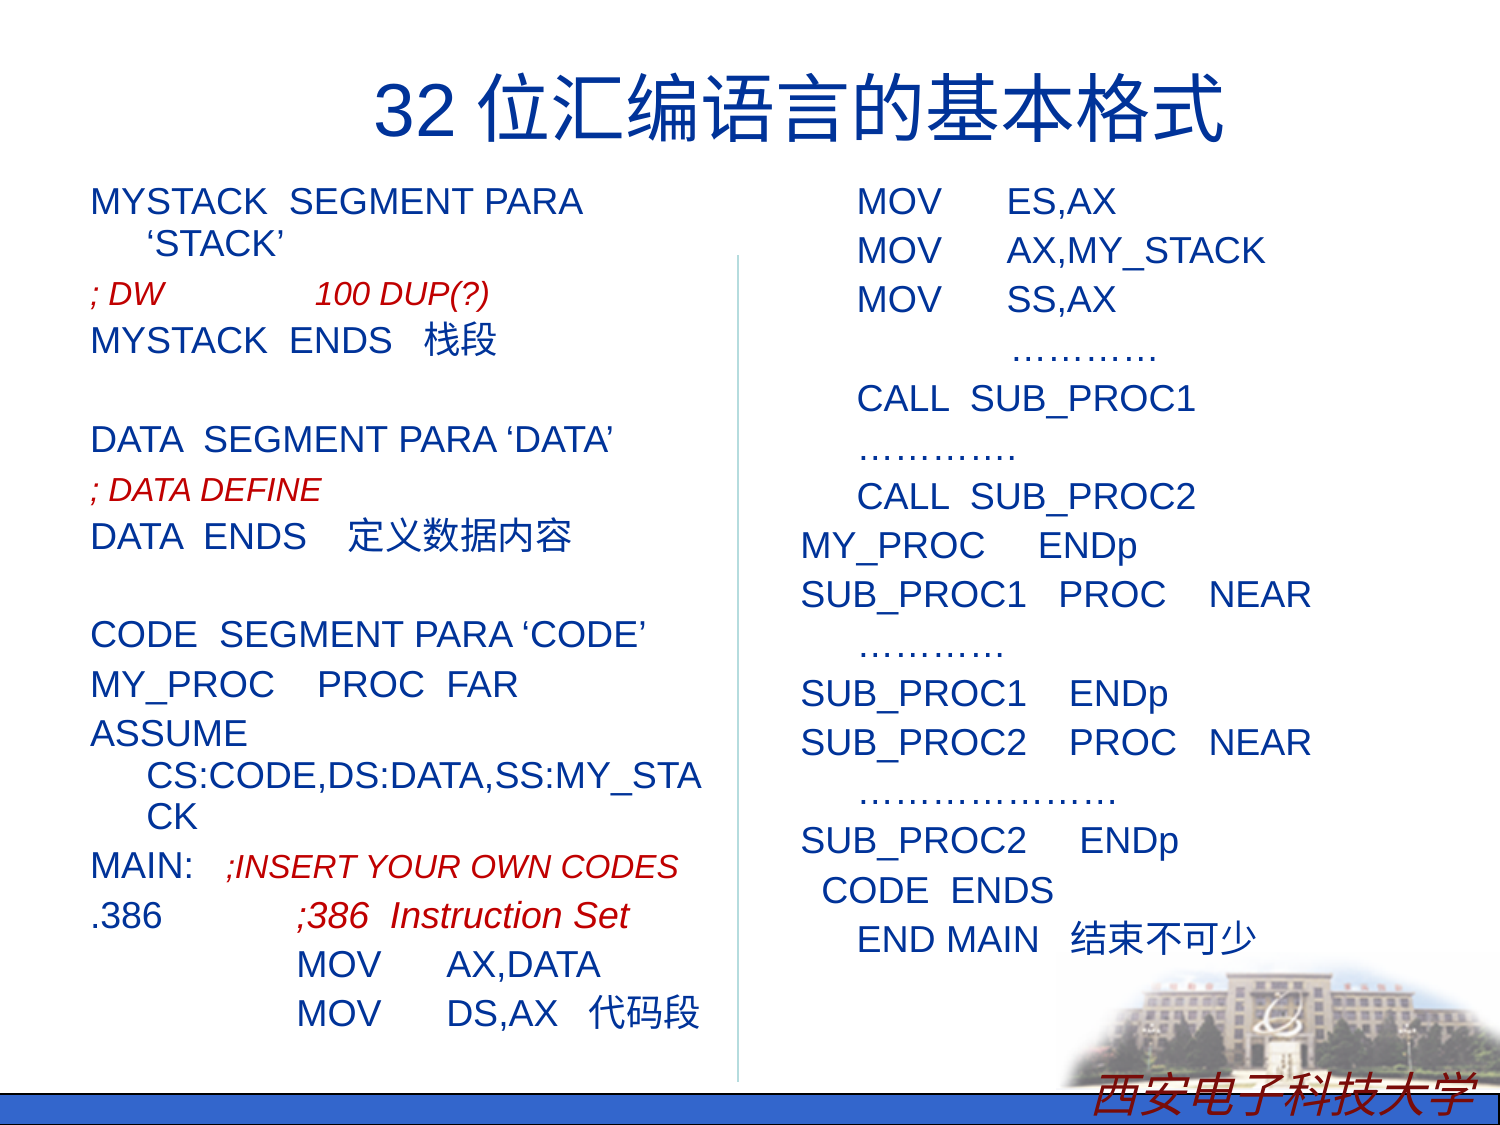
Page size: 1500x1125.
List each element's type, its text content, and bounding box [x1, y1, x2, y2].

title 32位汇编语言的基本格式 [199, 24, 1400, 188]
list MYSTACK SEGMENT PARA ‘STACK’ ; DW 100 DUP(?) MYSTACK ENDS 栈段 DATA SEGMENT PARA ‘DATA’ ; DATA DEFINE DATA ENDS 定义数据内容 CODE SEGMENT PARA ‘CODE’ MY_PROC PROC FAR ASSUME CS:CODE,DS:DATA,SS:MY_STACK MAIN: ;INSERT YOUR OWN CODES .386 ;386 Instruction Set MOV AX,DATA MOV DS,AX 代码段 [74, 172, 739, 1083]
list MOV ES,AX MOV AX,MY_STACK MOV SS,AX ………… CALL SUB_PROC1 …………. CALL SUB_PROC2 MY_PROC ENDp SUB_PROC1 PROC NEAR ………… SUB_PROC1 ENDp SUB_PROC2 PROC NEAR ………………… SUB_PROC2 ENDp CODE ENDS END MAIN 结束不可少 [785, 172, 1500, 1095]
